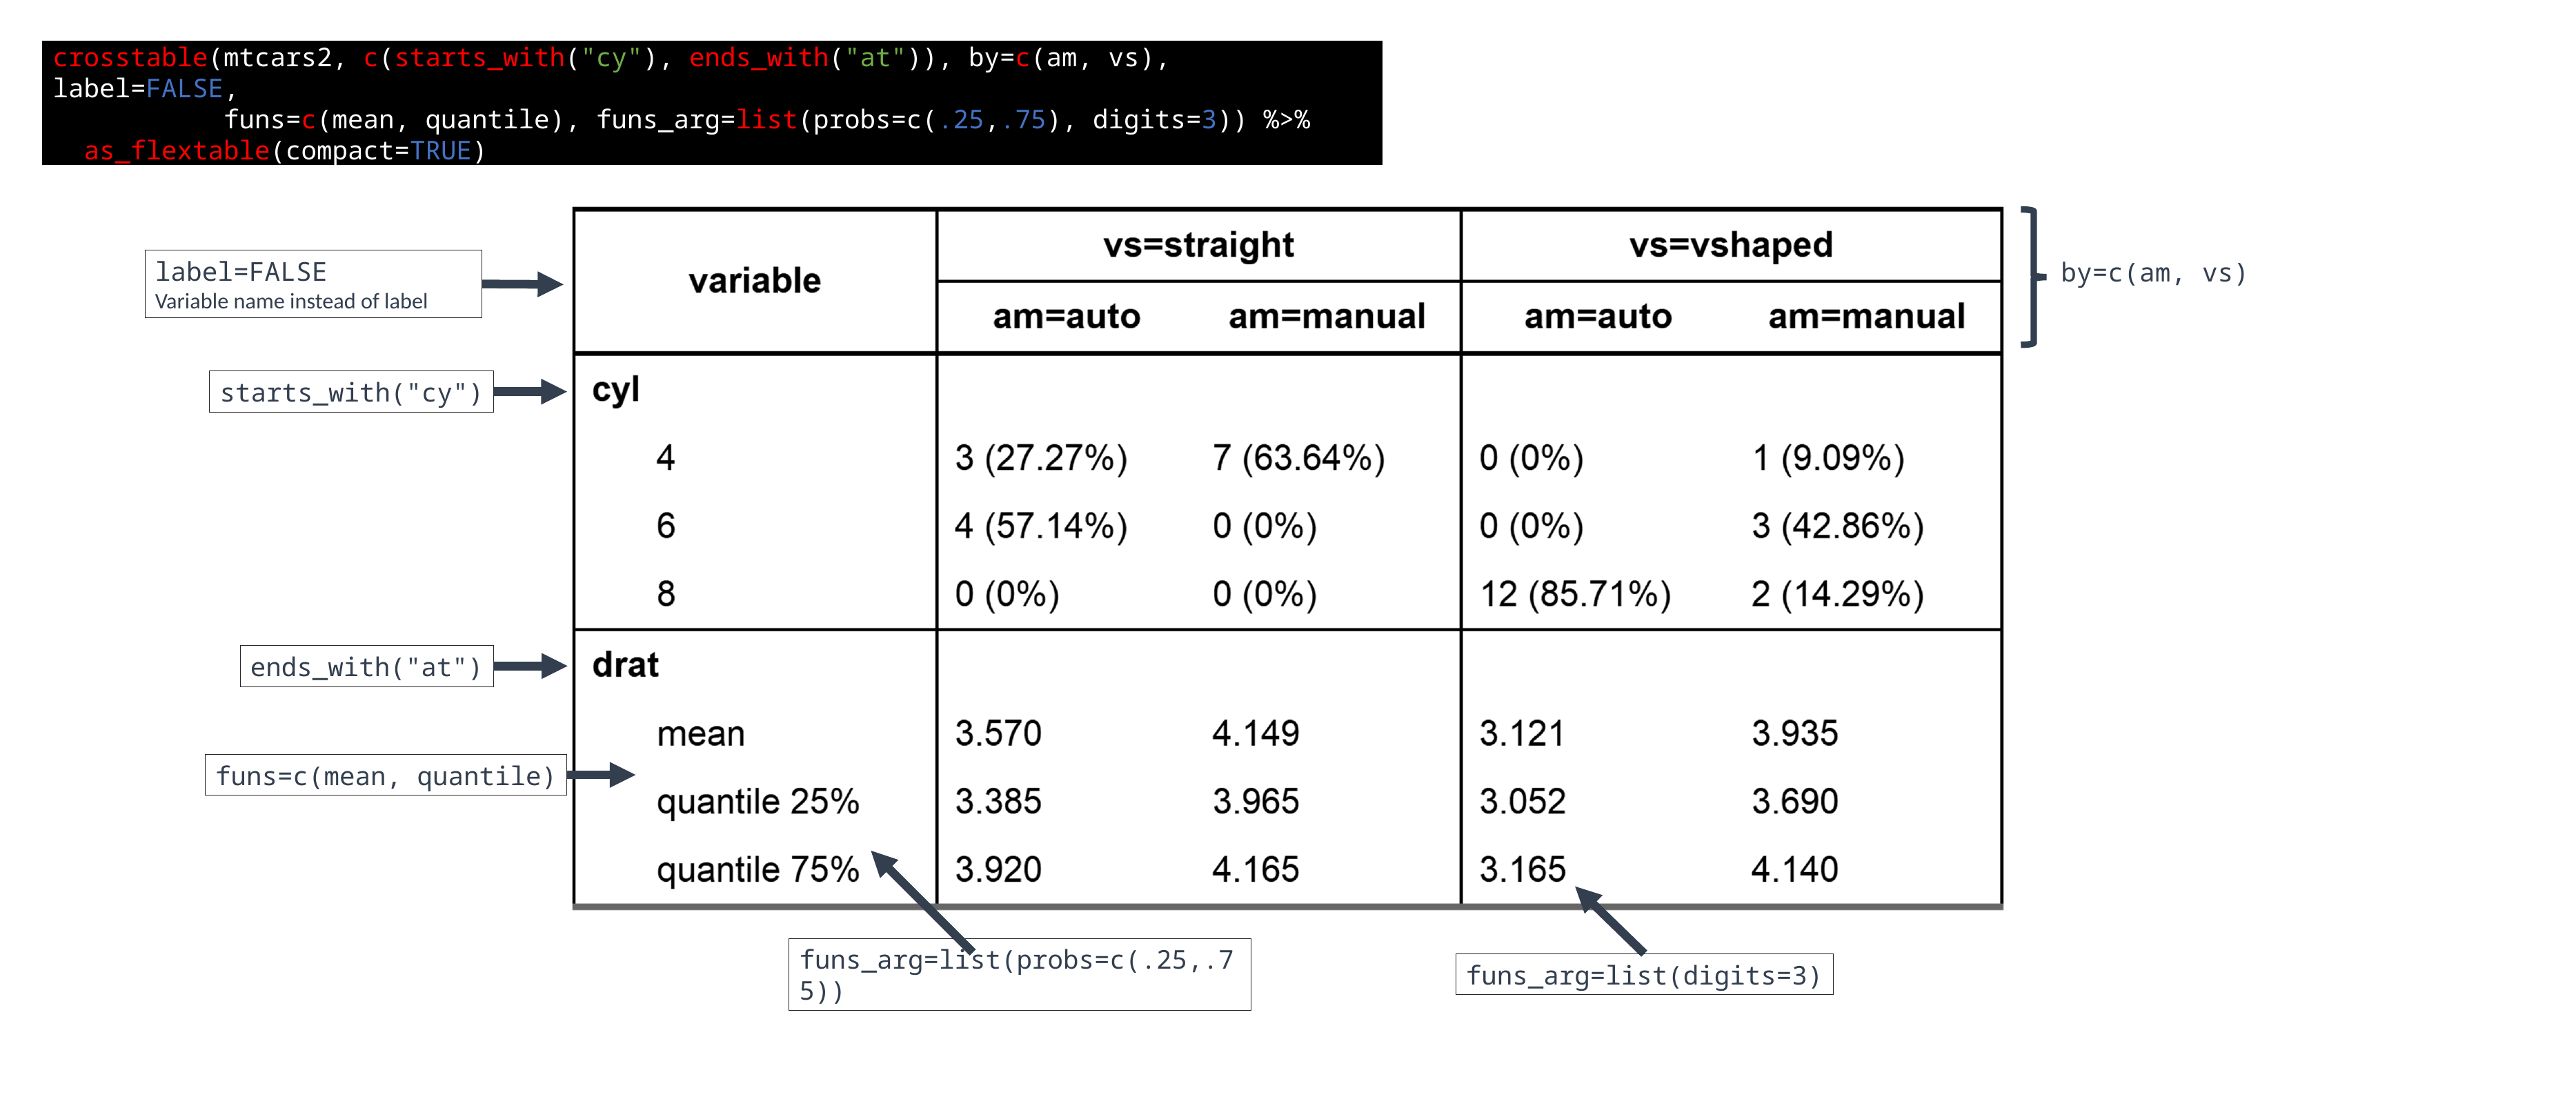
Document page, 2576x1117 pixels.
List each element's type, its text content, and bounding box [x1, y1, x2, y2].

text_box ends_with("at") [240, 645, 494, 687]
text_box funs=c(mean, quantile) [205, 754, 548, 795]
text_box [1575, 886, 1645, 954]
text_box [871, 850, 973, 953]
picture [548, 182, 2028, 934]
text_box crosstable(mtcars2, c(starts_with("cy"), ends_with("at")), by=c(am, vs), label=FALSE, funs=c(mean, quantile), funs_arg=list(probs=c(.25,.75), digits=3)) %>% as_flextable(compact=TRUE) [42, 41, 1383, 165]
text_box funs_arg=list(digits=3) [1456, 953, 1834, 995]
text_box funs_arg=list(probs=c(.25,.75)) [789, 938, 1251, 1011]
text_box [2021, 209, 2253, 345]
text_box label=FALSE Variable name instead of label [145, 250, 482, 318]
text_box starts_with("cy") [209, 370, 494, 413]
